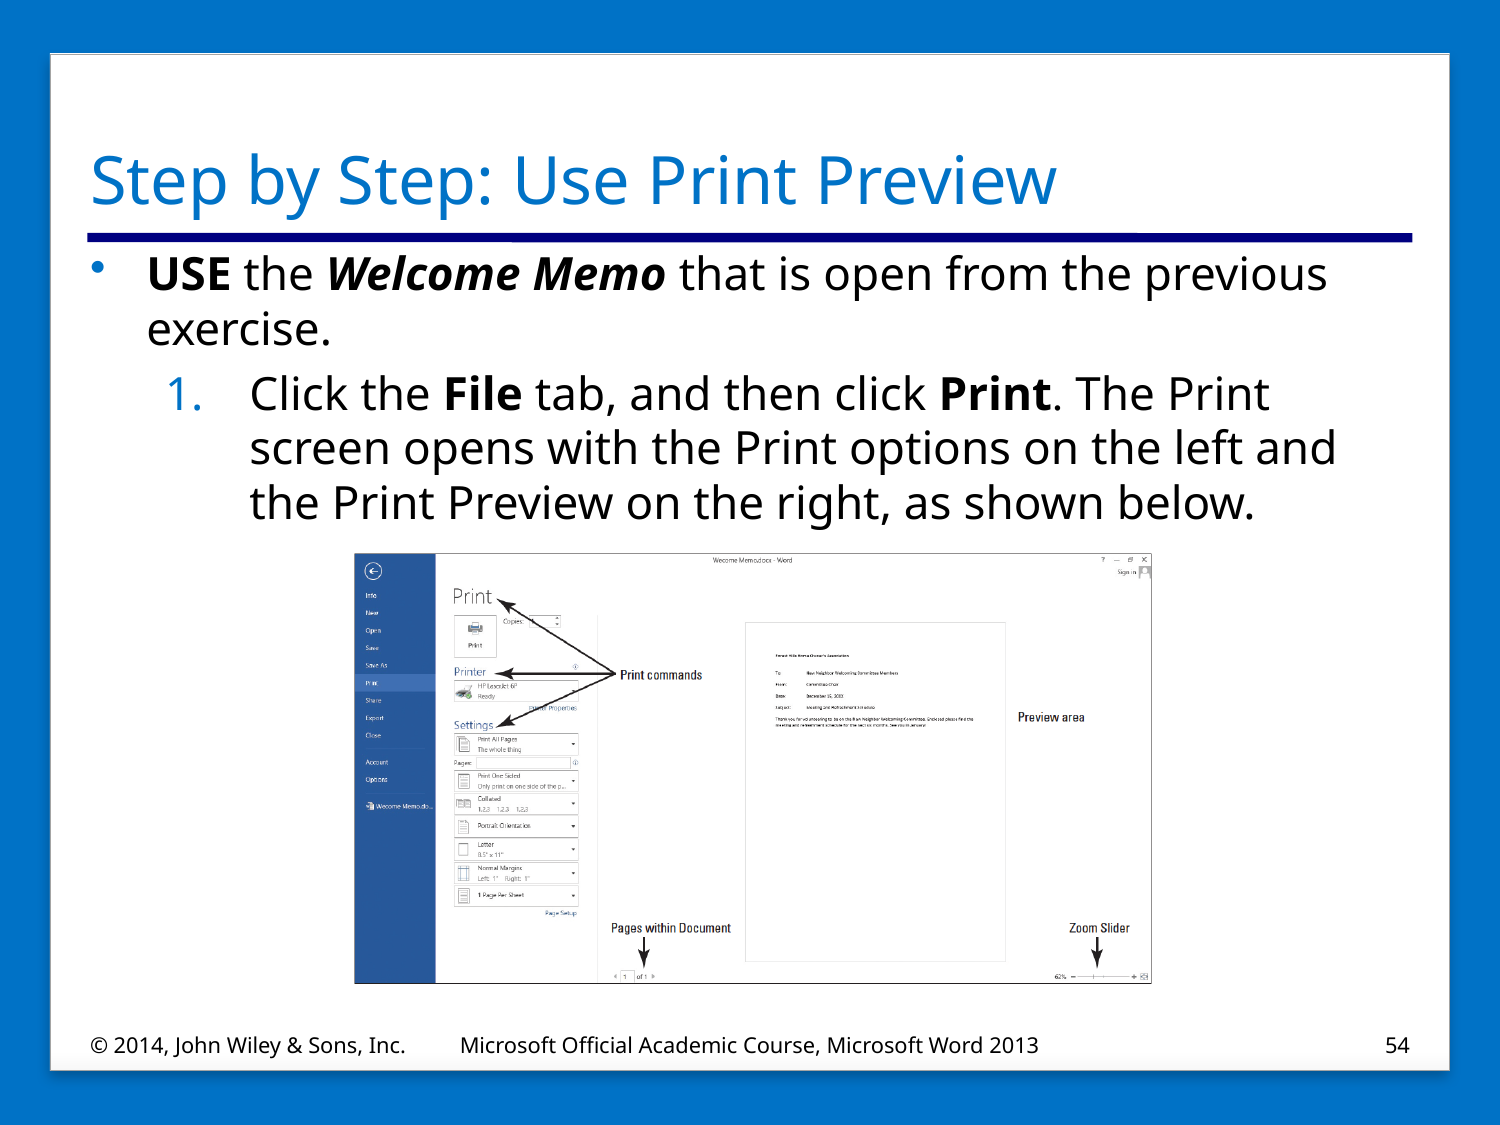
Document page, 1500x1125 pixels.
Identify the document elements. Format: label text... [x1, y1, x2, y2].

footer Microsoft Official Academic Course, Microsoft Word 2013 [431, 1024, 1069, 1103]
list USE the Welcome Memo that is open from the previous exercise. Click the File tab, and then click Print. The Print screen opens with the Print options on the left and the Print Preview on the right, as shown below. [75, 237, 1425, 1063]
title Step by Step: Use Print Preview [74, 74, 1426, 226]
slide_number © 2014, John Wiley & Sons, Inc. [74, 1024, 426, 1103]
slide_number 54 [1074, 1024, 1426, 1103]
picture [349, 549, 1156, 991]
